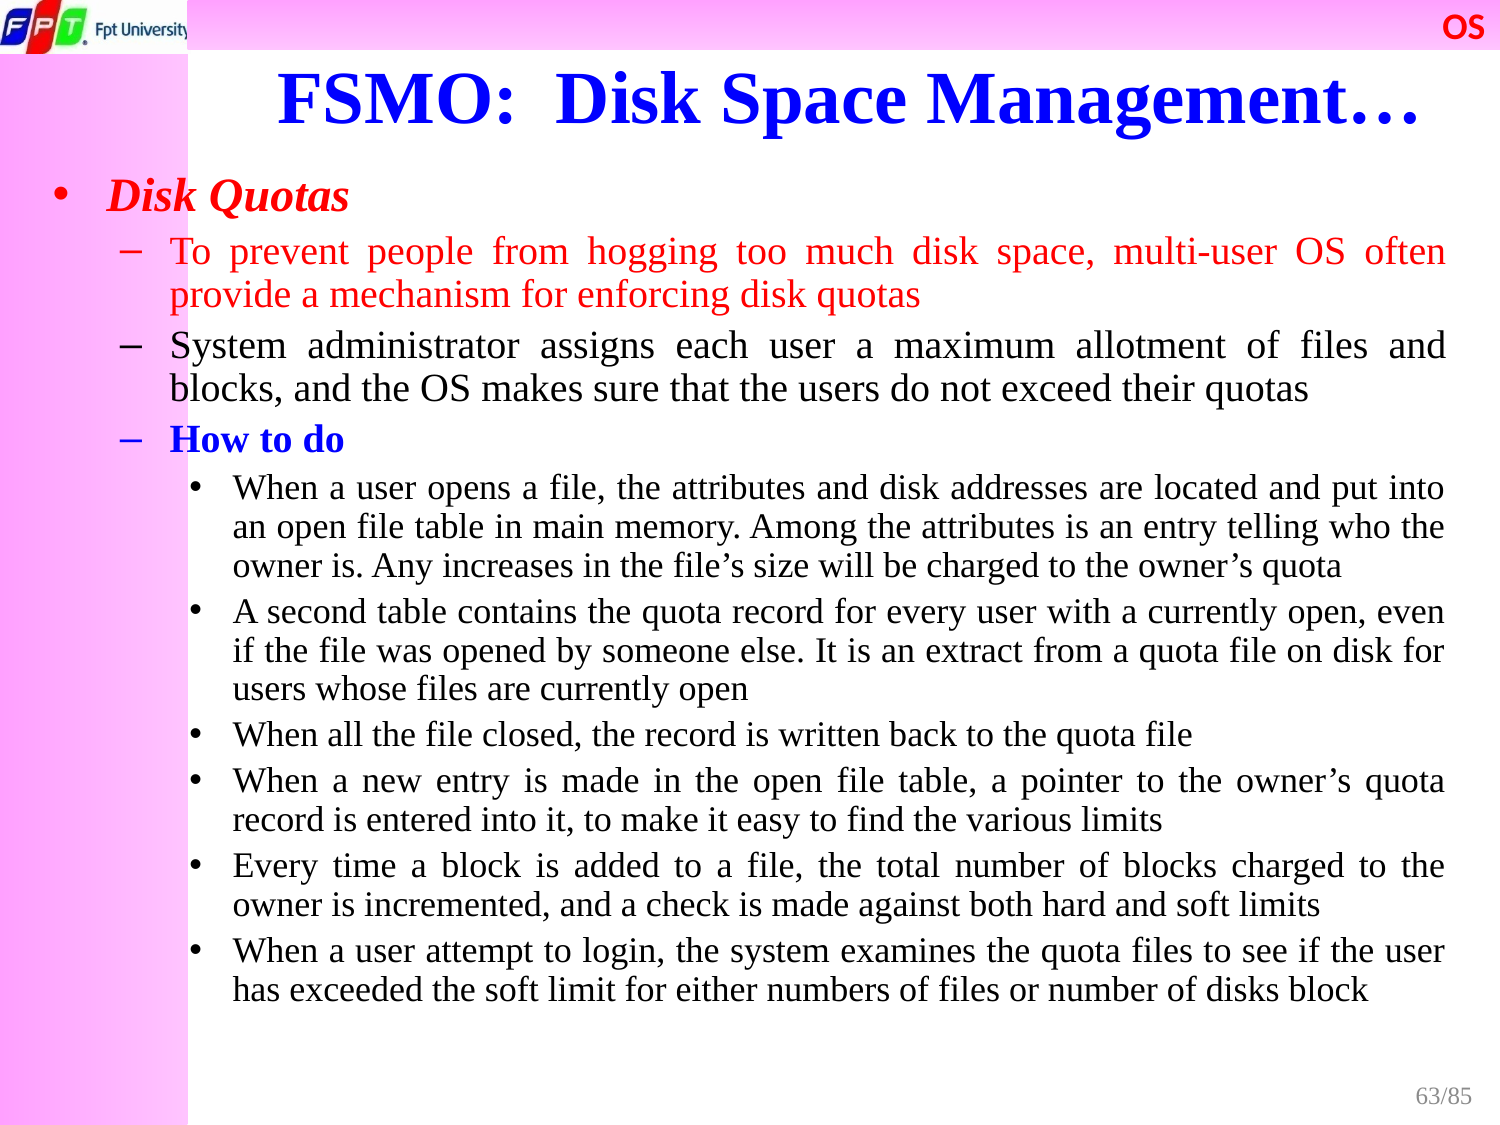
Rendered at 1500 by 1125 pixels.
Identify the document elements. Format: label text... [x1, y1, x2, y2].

title FSMO: Disk Space Management… [200, 0, 1500, 188]
slide_number 63/85 [1137, 1074, 1488, 1116]
list Disk Quotas To prevent people from hogging too much disk space, multi-user OS often provide a mechanism for enforcing disk quotas System administrator assigns each user a maximum allotment of files and blocks, and the OS makes sure that the users do not exceed their quotas How to do When a user opens a file, the attributes and disk addresses are located and put into an open file table in main memory. Among the attributes is an entry telling who the owner is. Any increases in the file’s size will be charged to the owner’s quota A second table contains the quota record for every user with a currently open, even if the file was opened by someone else. It is an extract from a quota file on disk for users whose files are currently open When all the file closed, the record is written back to the quota file When a new entry is made in the open file table, a pointer to the owner’s quota record is entered into it, to make it easy to find the various limits Every time a block is added to a file, the total number of blocks charged to the owner is incremented, and a check is made against both hard and soft limits When a user attempt to login, the system examines the quota files to see if the user has exceeded the soft limit for either numbers of files or number of disks block [37, 162, 1463, 1063]
picture [0, 0, 191, 54]
